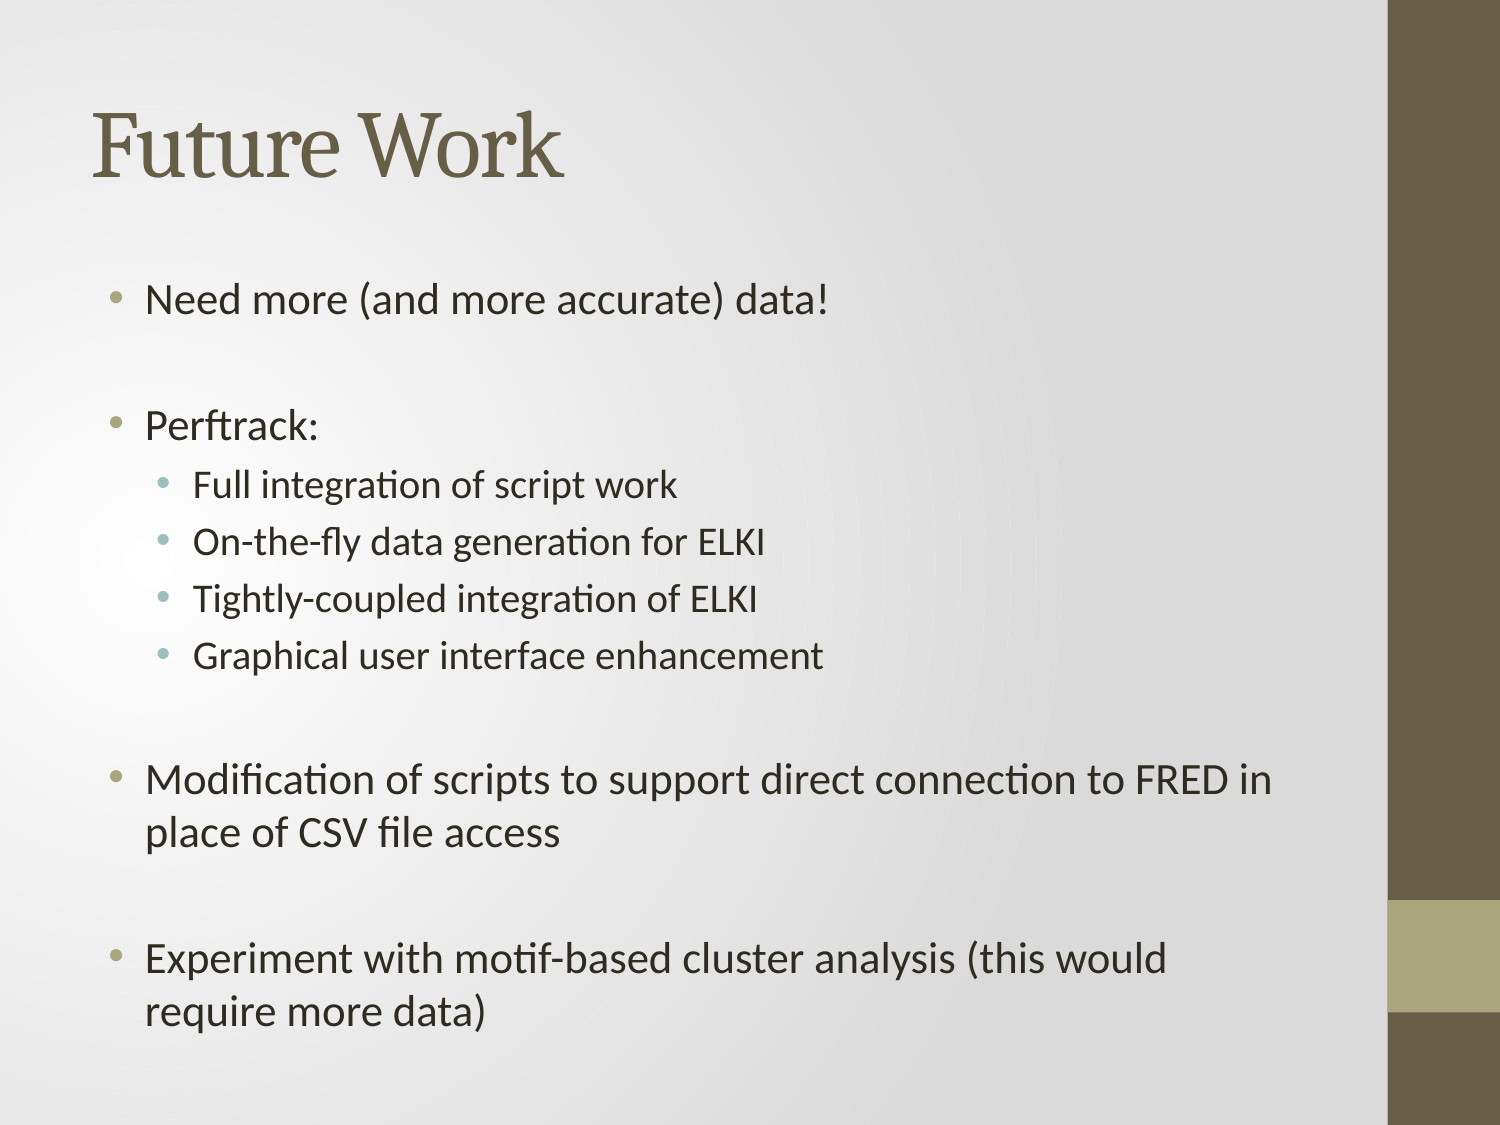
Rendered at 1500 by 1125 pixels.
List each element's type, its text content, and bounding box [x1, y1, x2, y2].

list Need more (and more accurate) data! Perftrack: Full integration of script work On-the-fly data generation for ELKI Tightly-coupled integration of ELKI Graphical user interface enhancement Modification of scripts to support direct connection to FRED in place of CSV file access Experiment with motif-based cluster analysis (this would require more data) [75, 262, 1325, 1050]
title Future Work [75, 45, 1325, 233]
